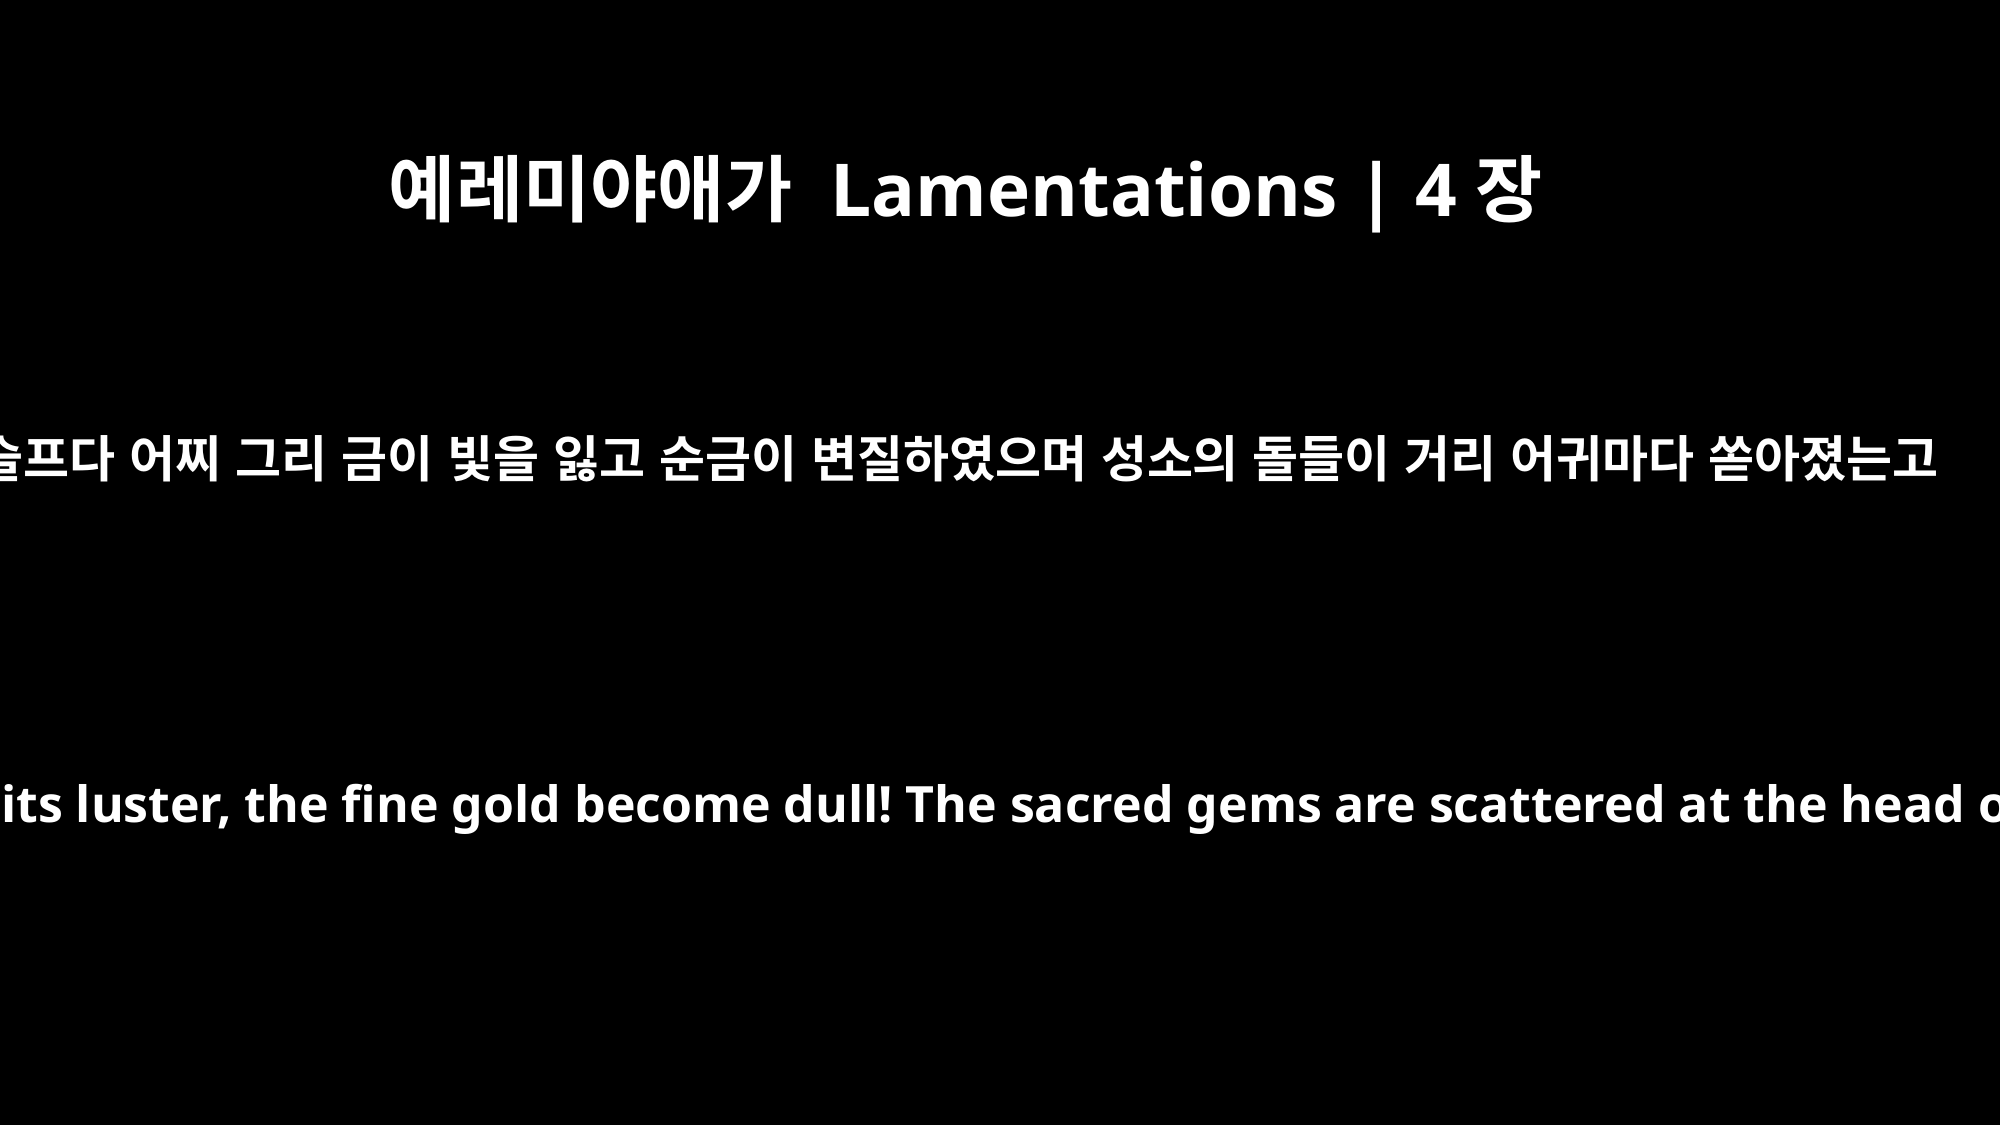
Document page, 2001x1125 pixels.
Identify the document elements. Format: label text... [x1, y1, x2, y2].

text_box 예레미야애가 Lamentations | 4장 [374, 136, 1558, 239]
text_box 1 슬프다 어찌 그리 금이 빛을 잃고 순금이 변질하였으며 성소의 돌들이 거리 어귀마다 쏟아졌는고 [0, 359, 1955, 495]
text_box How the gold has lost its luster, the fine gold become dull! The sacred gems are scattered at the head of every street. [0, 764, 2000, 840]
